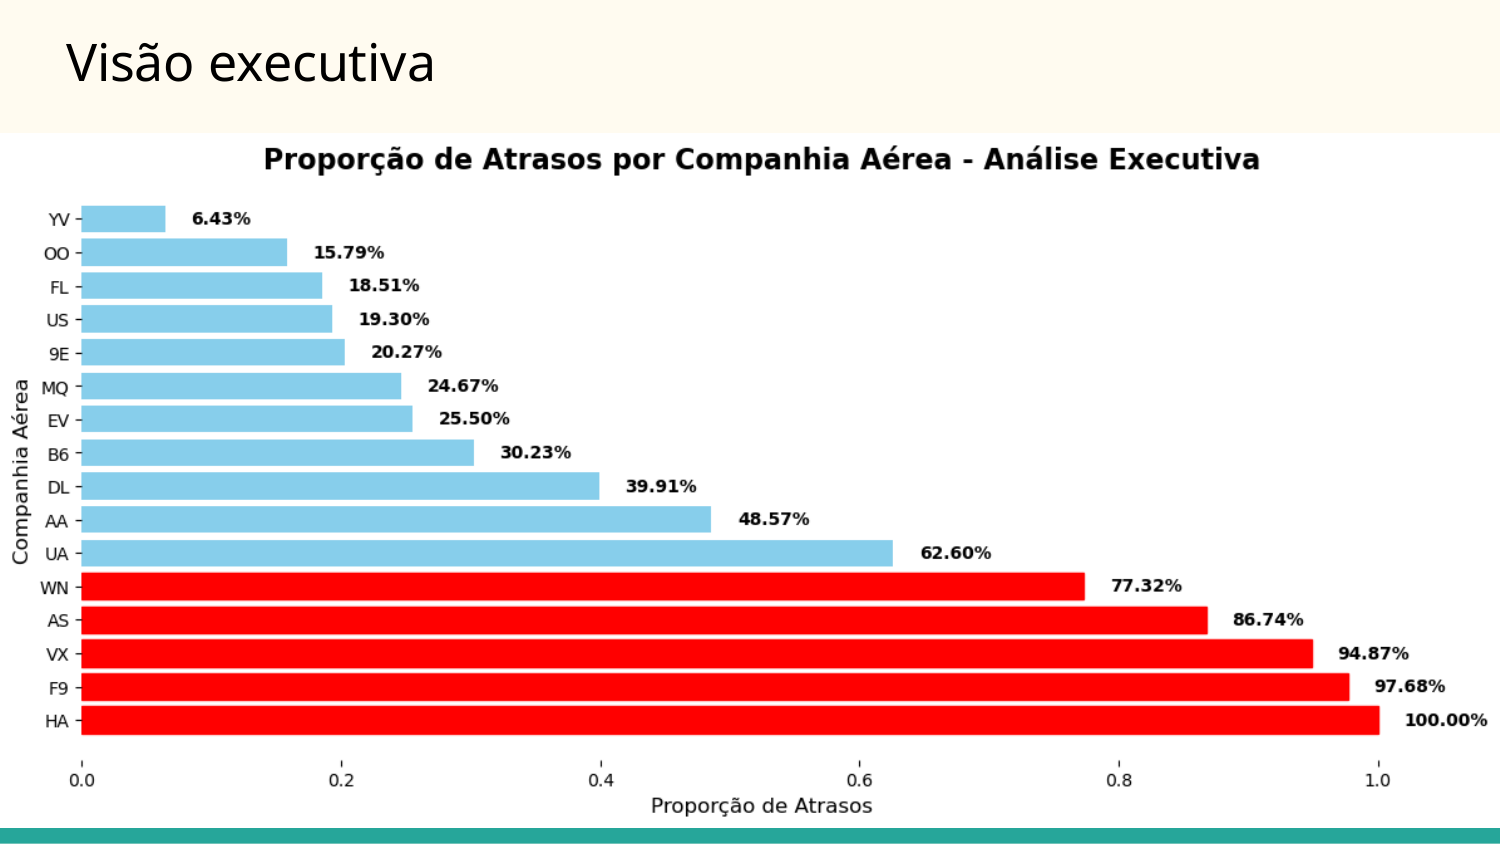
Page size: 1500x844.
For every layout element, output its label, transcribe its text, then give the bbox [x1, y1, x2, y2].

title Visão executiva [51, 11, 1449, 113]
picture [0, 133, 1500, 828]
